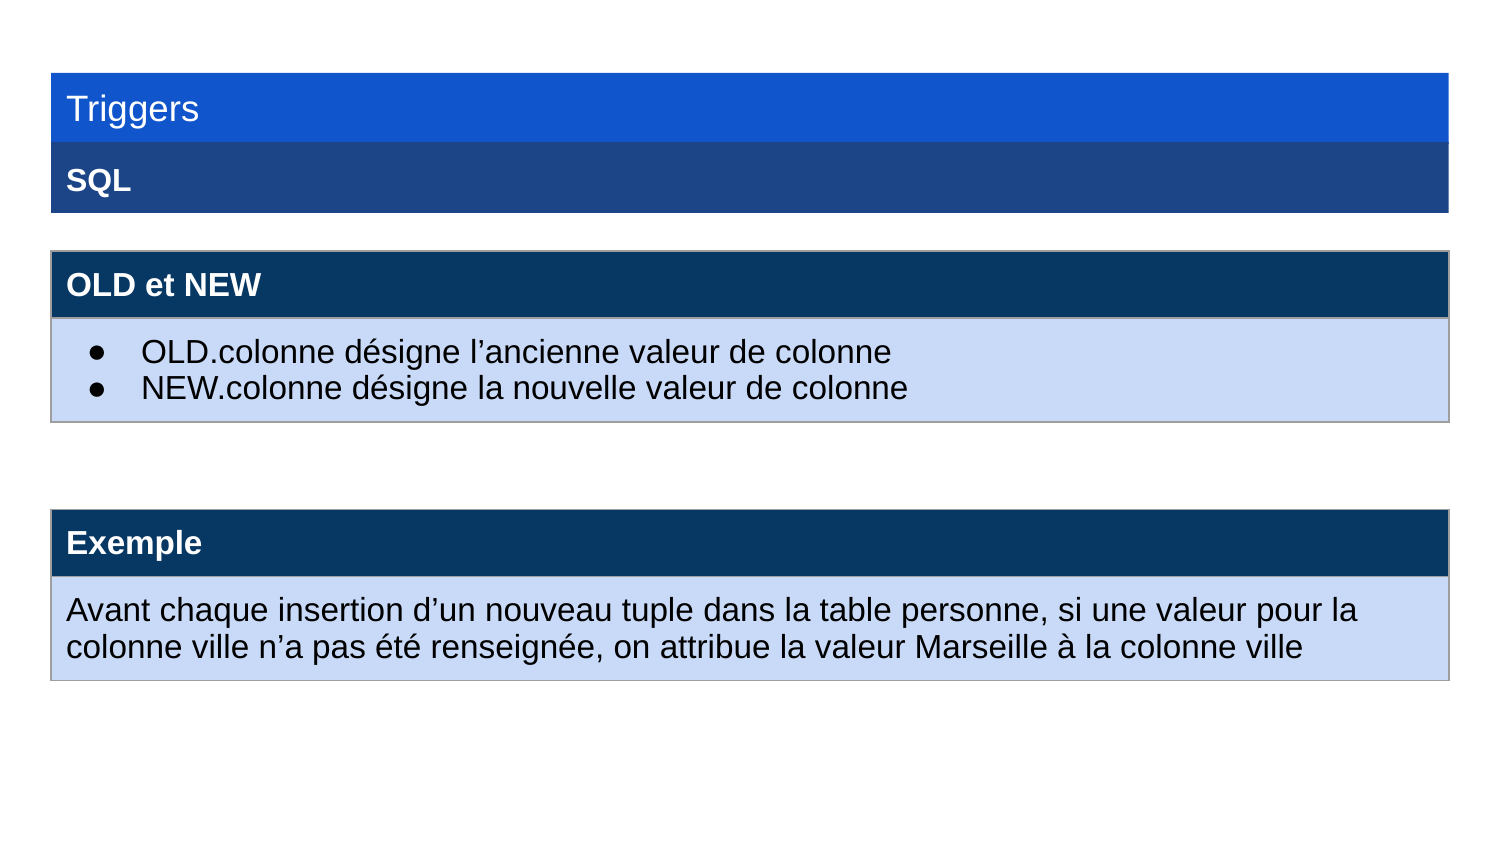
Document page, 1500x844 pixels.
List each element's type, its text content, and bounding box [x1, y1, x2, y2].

table_header OLD et NEW [52, 252, 1448, 317]
table_cell OLD.colonne désigne l’ancienne valeur de colonne NEW.colonne désigne la nouvelle valeur de colonne [52, 319, 1448, 421]
text_box SQL [51, 141, 1449, 213]
table_header Exemple [52, 510, 1448, 576]
table_cell Avant chaque insertion d’un nouveau tuple dans la table personne, si une valeur pour la colonne ville n’a pas été renseignée, on attribue la valeur Marseille à la colonne ville [52, 577, 1448, 680]
text_box Triggers [51, 72, 1449, 141]
